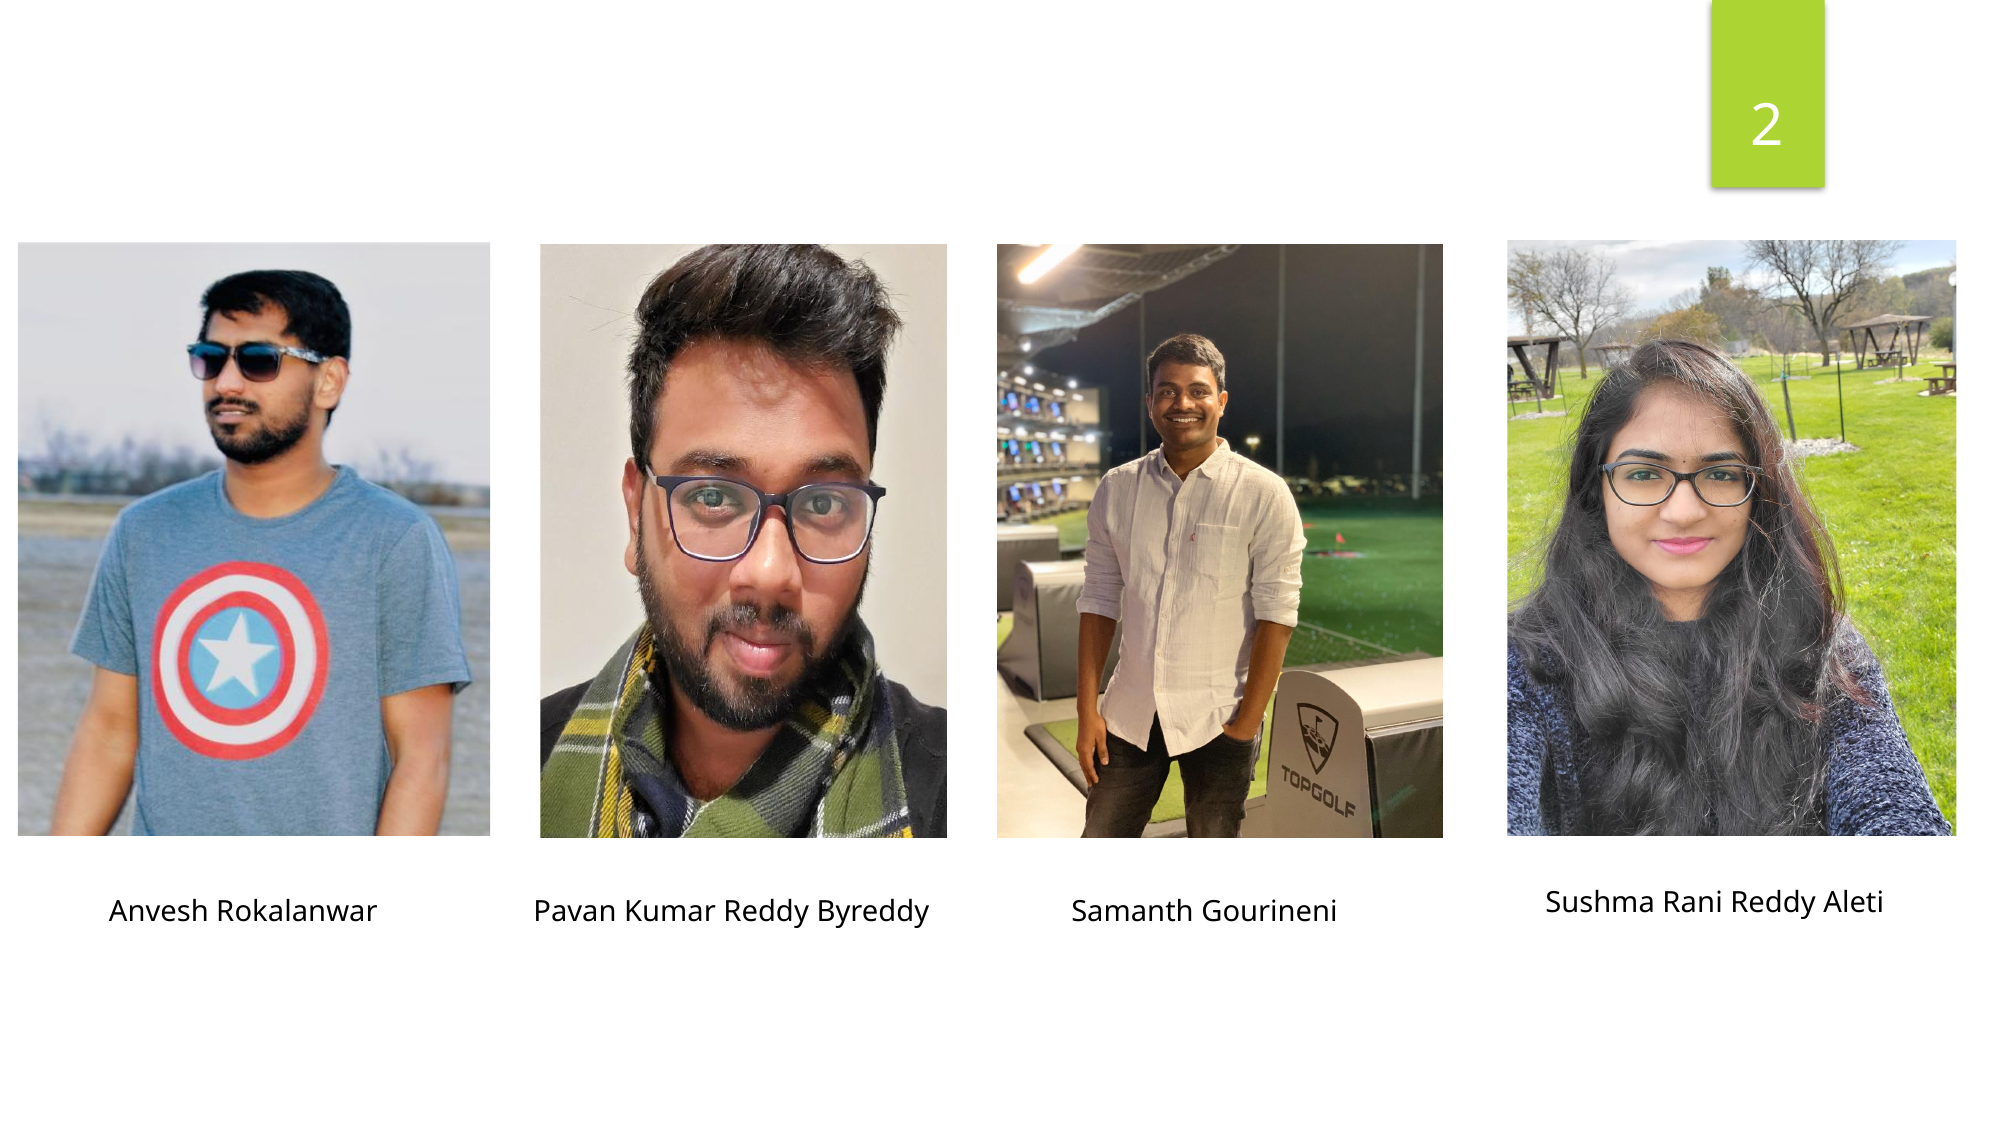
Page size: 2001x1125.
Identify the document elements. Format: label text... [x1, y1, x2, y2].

text_box Samanth Gourineni [1056, 884, 1443, 935]
picture [1507, 239, 1957, 836]
picture [996, 244, 1443, 839]
text_box Anvesh Rokalanwar [94, 884, 393, 935]
text_box Pavan Kumar Reddy Byreddy [518, 884, 1056, 935]
picture [17, 241, 491, 836]
text_box Sushma Rani Reddy Aleti [1530, 875, 2000, 926]
slide_number 2 [1698, 48, 1836, 175]
picture [540, 244, 948, 839]
